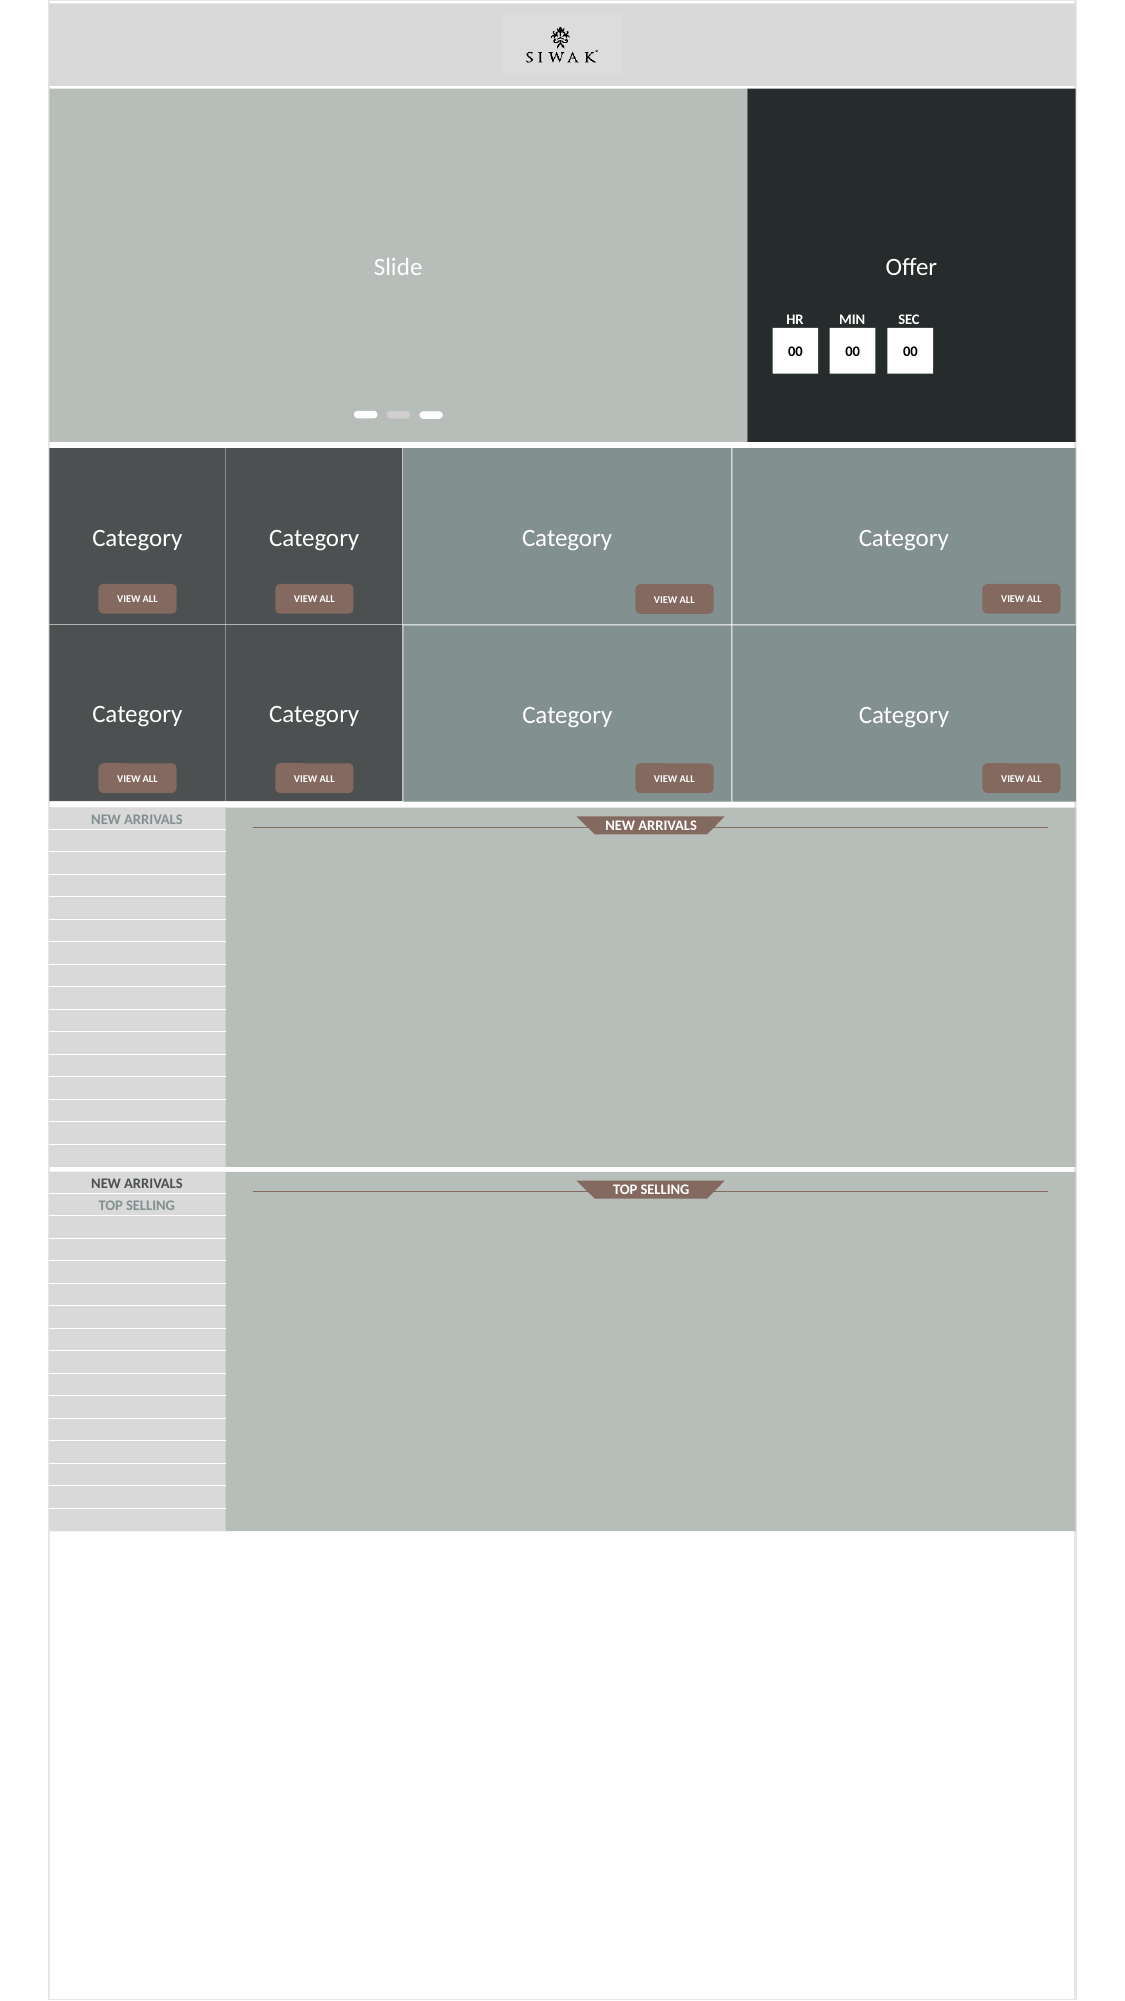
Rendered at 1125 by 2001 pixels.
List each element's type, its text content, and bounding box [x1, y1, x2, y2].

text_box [49, 624, 226, 764]
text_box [732, 448, 1076, 625]
text_box HR [771, 302, 819, 336]
text_box 00 [771, 336, 819, 375]
text_box 00 [886, 336, 934, 375]
text_box Slide [358, 242, 438, 288]
text_box Offer [870, 242, 953, 288]
text_box 00 [829, 336, 876, 375]
picture [502, 14, 622, 75]
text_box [403, 625, 732, 764]
text_box [385, 409, 412, 420]
text_box MIN [824, 302, 881, 336]
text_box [732, 625, 1076, 764]
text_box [403, 448, 732, 625]
text_box [418, 410, 444, 420]
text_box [49, 1128, 1076, 1532]
text_box SEC [883, 302, 935, 336]
text_box [746, 88, 1077, 443]
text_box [226, 624, 403, 764]
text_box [49, 764, 1076, 1128]
text_box [48, 88, 746, 443]
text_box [49, 448, 226, 624]
text_box [48, 2, 1077, 87]
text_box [226, 448, 403, 624]
text_box [48, 443, 1077, 2000]
text_box [352, 409, 379, 420]
